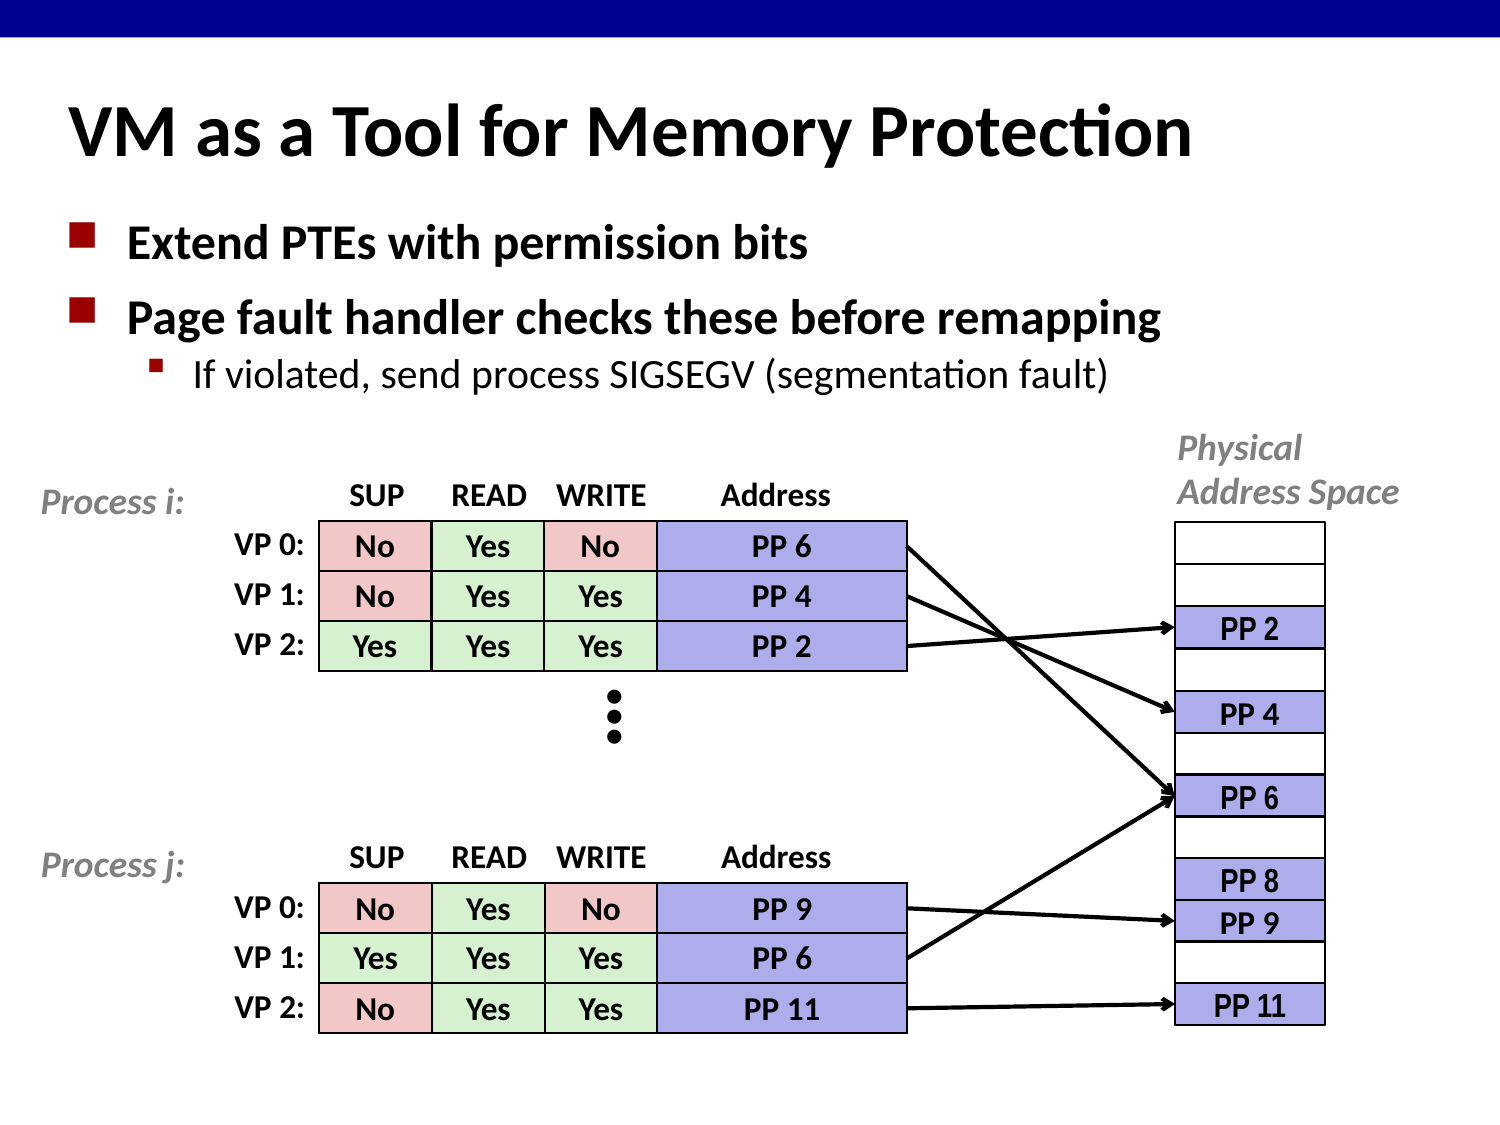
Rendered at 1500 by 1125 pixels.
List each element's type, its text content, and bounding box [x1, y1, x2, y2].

text_box Address [706, 833, 847, 883]
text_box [906, 1003, 1176, 1009]
text_box Yes [544, 983, 658, 1034]
text_box PP 6 [658, 933, 908, 983]
text_box • • • [591, 683, 632, 758]
text_box PP 4 [657, 571, 901, 621]
text_box VP 0: [219, 520, 321, 570]
text_box [1181, 816, 1325, 858]
text_box VP 2: [219, 983, 321, 1034]
text_box [1183, 648, 1325, 690]
text_box No [318, 521, 432, 571]
text_box PP 11 [1174, 983, 1325, 1025]
text_box VP 0: [219, 883, 321, 933]
text_box [1174, 521, 1325, 563]
text_box PP 6 [657, 521, 907, 571]
text_box PP 8 [1181, 858, 1325, 899]
text_box Yes [432, 883, 544, 933]
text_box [906, 595, 1175, 626]
text_box WRITE [541, 833, 662, 883]
text_box READ [436, 471, 541, 521]
text_box Process i: [25, 475, 200, 530]
text_box PP 9 [658, 883, 901, 933]
text_box No [321, 883, 432, 933]
text_box No [544, 883, 658, 933]
text_box READ [436, 833, 541, 883]
text_box Yes [544, 621, 657, 672]
text_box VP 2: [219, 620, 318, 670]
text_box VP 1: [219, 570, 318, 620]
title VM as a Tool for Memory Protection [53, 62, 1463, 192]
text_box SUP [334, 833, 420, 883]
text_box PP 11 [658, 983, 908, 1034]
text_box [1181, 732, 1325, 775]
text_box PP 6 [1181, 775, 1325, 816]
text_box PP 2 [657, 621, 900, 672]
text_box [906, 795, 1175, 959]
text_box Process j: [25, 838, 201, 893]
text_box Yes [432, 983, 544, 1034]
text_box No [544, 521, 657, 571]
text_box Yes [432, 521, 544, 571]
text_box [1174, 940, 1325, 983]
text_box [906, 653, 1175, 713]
list Extend PTEs with permission bits Page fault handler checks these before remapping If violated, send process SIGSEGV (segmentation fault) [55, 212, 1419, 425]
text_box WRITE [541, 471, 662, 521]
text_box Yes [432, 933, 544, 983]
text_box PP 4 [1181, 690, 1325, 732]
text_box Address [705, 471, 847, 521]
text_box Yes [318, 621, 432, 672]
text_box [906, 626, 1175, 647]
text_box Yes [321, 933, 432, 983]
text_box No [318, 571, 432, 621]
text_box PP 9 [1181, 899, 1325, 940]
text_box [1181, 563, 1325, 606]
text_box SUP [334, 471, 420, 521]
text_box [906, 718, 1175, 795]
text_box PP 2 [1183, 606, 1325, 648]
text_box No [321, 983, 432, 1034]
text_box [906, 545, 1175, 595]
text_box Yes [544, 933, 658, 983]
text_box Yes [432, 571, 544, 621]
text_box Yes [432, 621, 544, 672]
text_box Yes [544, 571, 657, 621]
text_box VP 1: [219, 933, 321, 983]
text_box Physical Address Space [1162, 417, 1438, 521]
